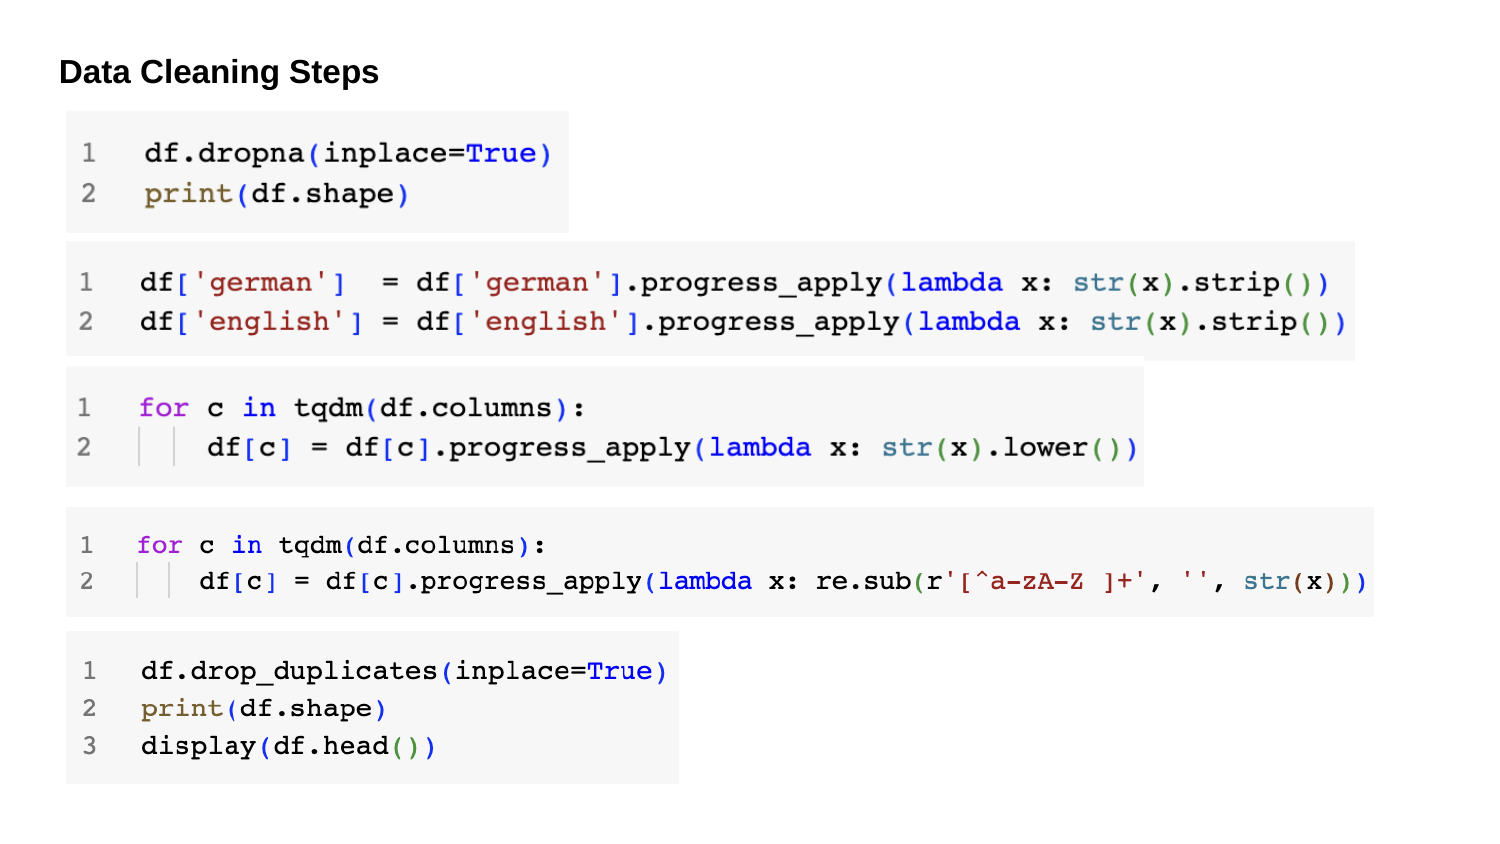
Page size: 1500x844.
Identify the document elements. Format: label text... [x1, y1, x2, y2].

text_box Data Cleaning Steps [43, 35, 1256, 100]
picture [65, 99, 1374, 792]
